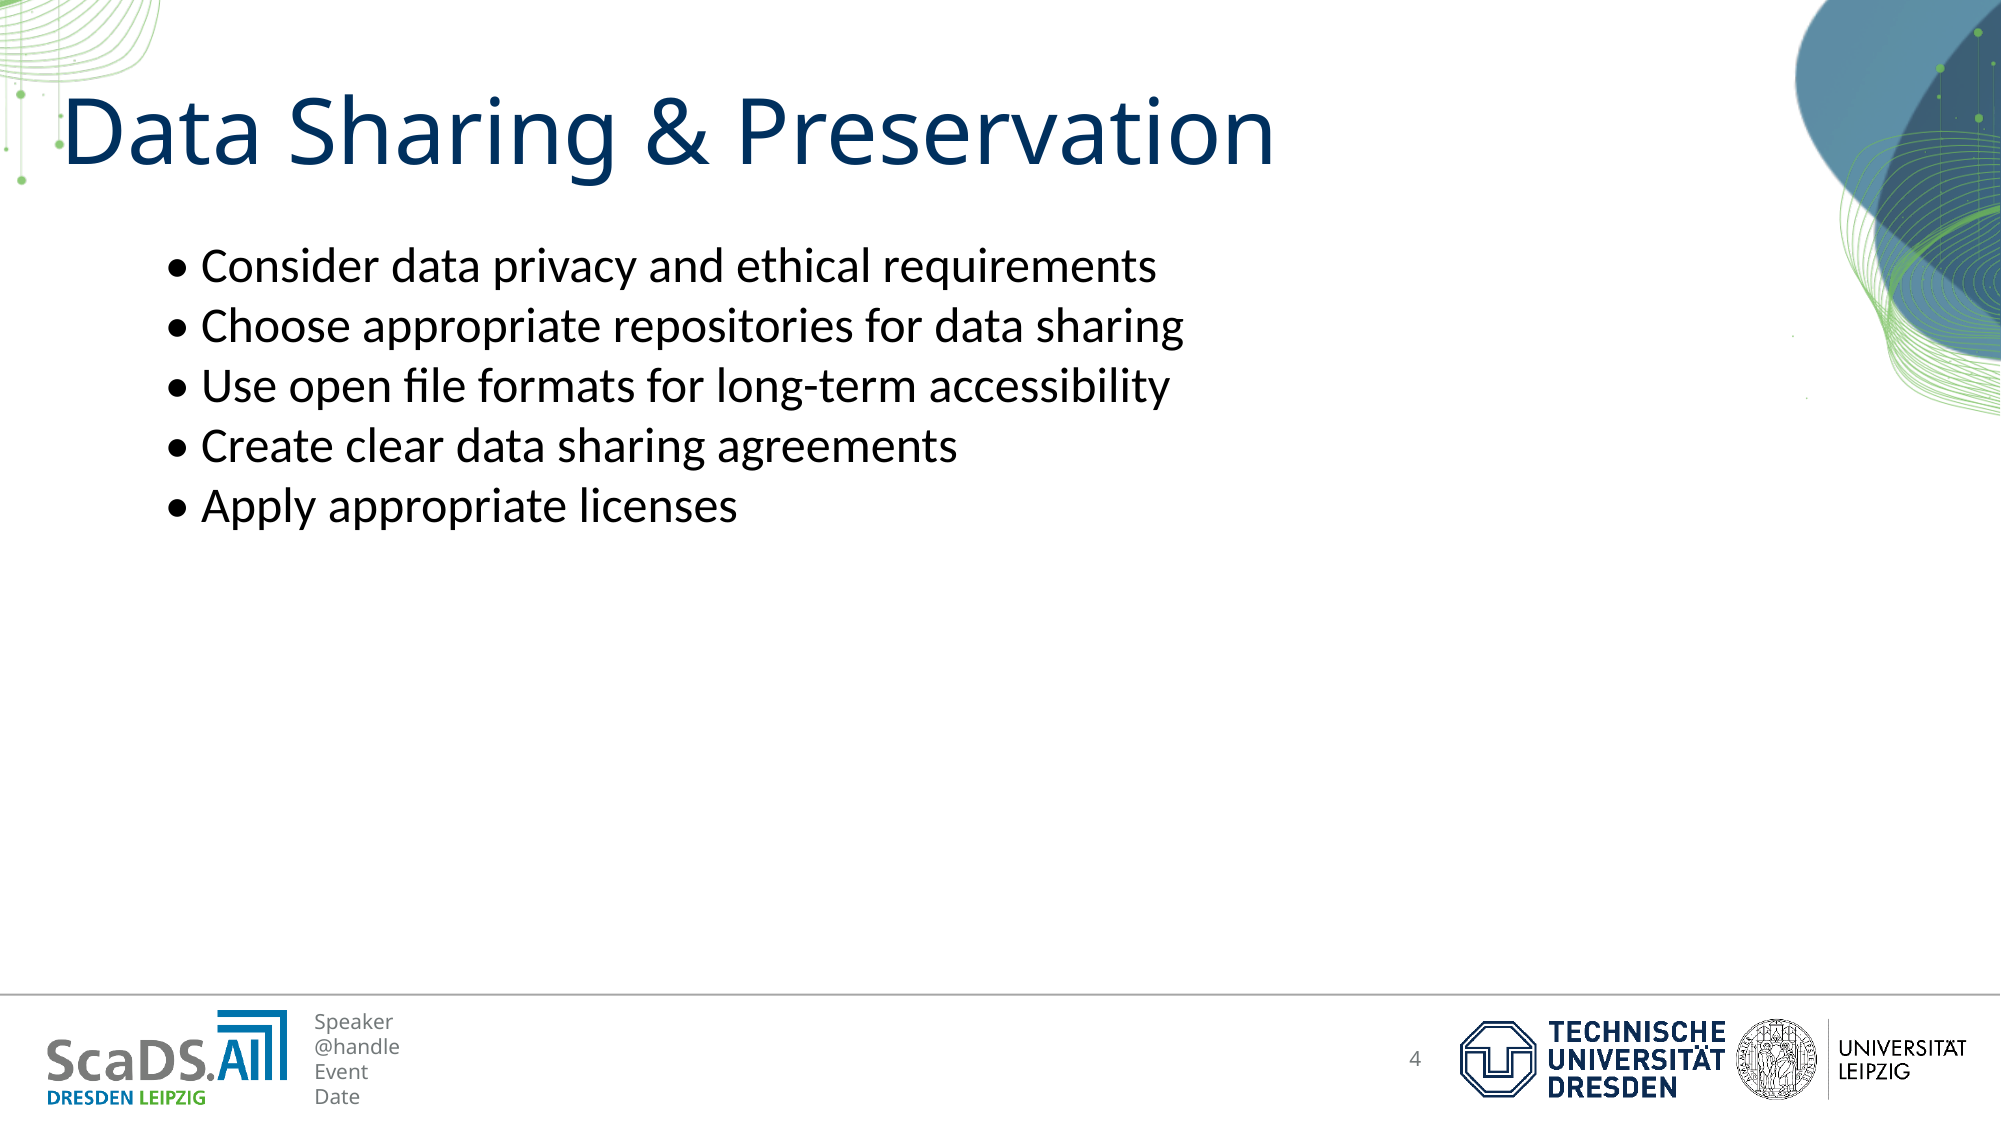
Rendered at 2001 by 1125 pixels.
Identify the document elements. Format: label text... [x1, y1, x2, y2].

picture [1459, 996, 2000, 1122]
picture [45, 1008, 289, 1108]
picture [0, 0, 172, 235]
picture [1792, 5, 2001, 445]
text_box • Consider data privacy and ethical requirements • Choose appropriate repositories for data sharing • Use open file formats for long-term accessibility • Create clear data sharing agreements • Apply appropriate licenses [150, 224, 1925, 540]
title Data Sharing & Preservation [45, 59, 1552, 210]
